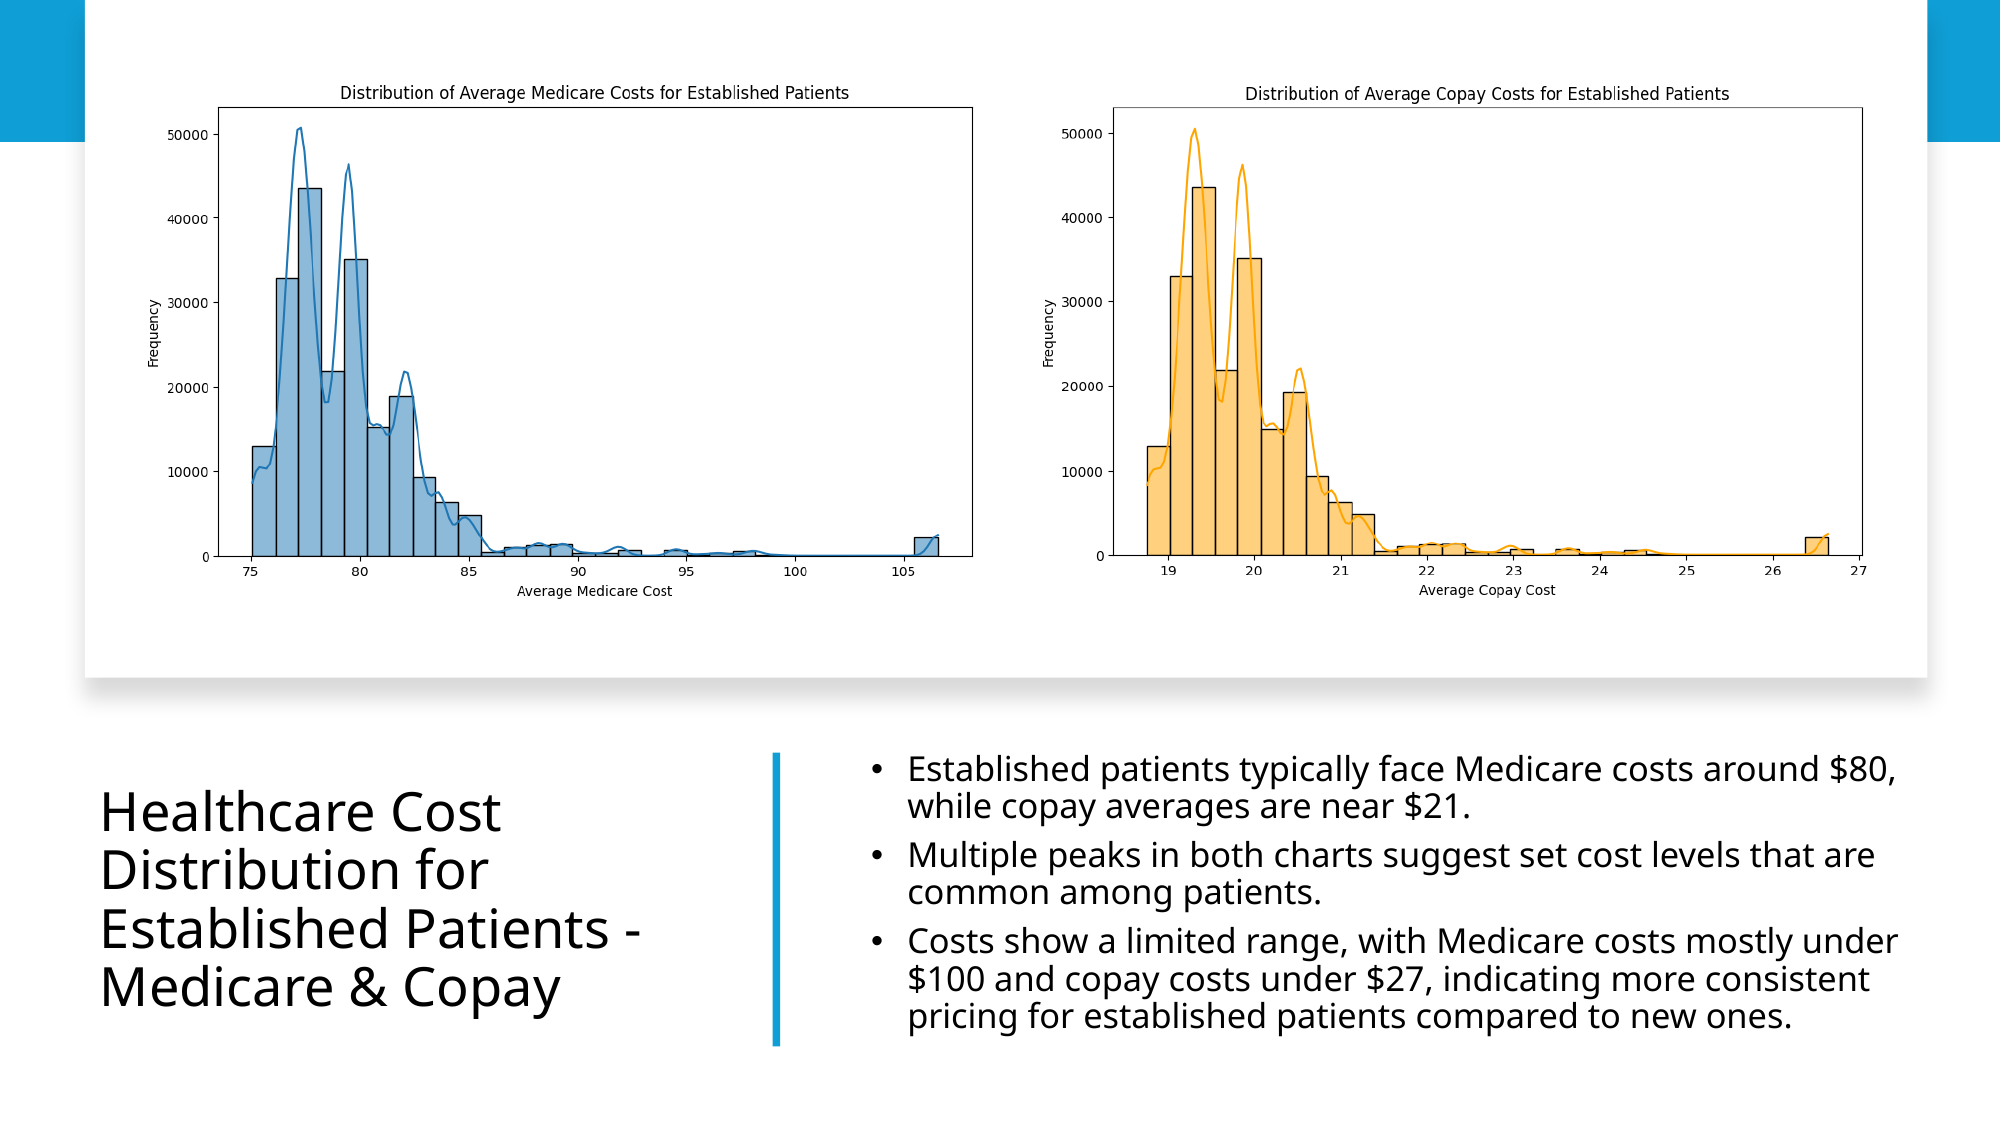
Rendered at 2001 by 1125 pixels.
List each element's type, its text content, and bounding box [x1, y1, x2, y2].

picture [1032, 75, 1877, 606]
text_box [1929, 0, 2000, 144]
picture [136, 74, 981, 607]
text_box [771, 751, 782, 1048]
text_box [83, 0, 1929, 679]
text_box [0, 0, 83, 144]
title Healthcare Cost Distribution for Established Patients - Medicare & Copay [84, 745, 719, 1058]
text_box Established patients typically face Medicare costs around $80, while copay averages are near $21. Multiple peaks in both charts suggest set cost levels that are common among patients. Costs show a limited range, with Medicare costs mostly under $100 and copay costs under $27, indicating more consistent pricing for established patients compared to new ones. [846, 737, 1928, 1050]
text_box [0, 144, 2000, 1125]
